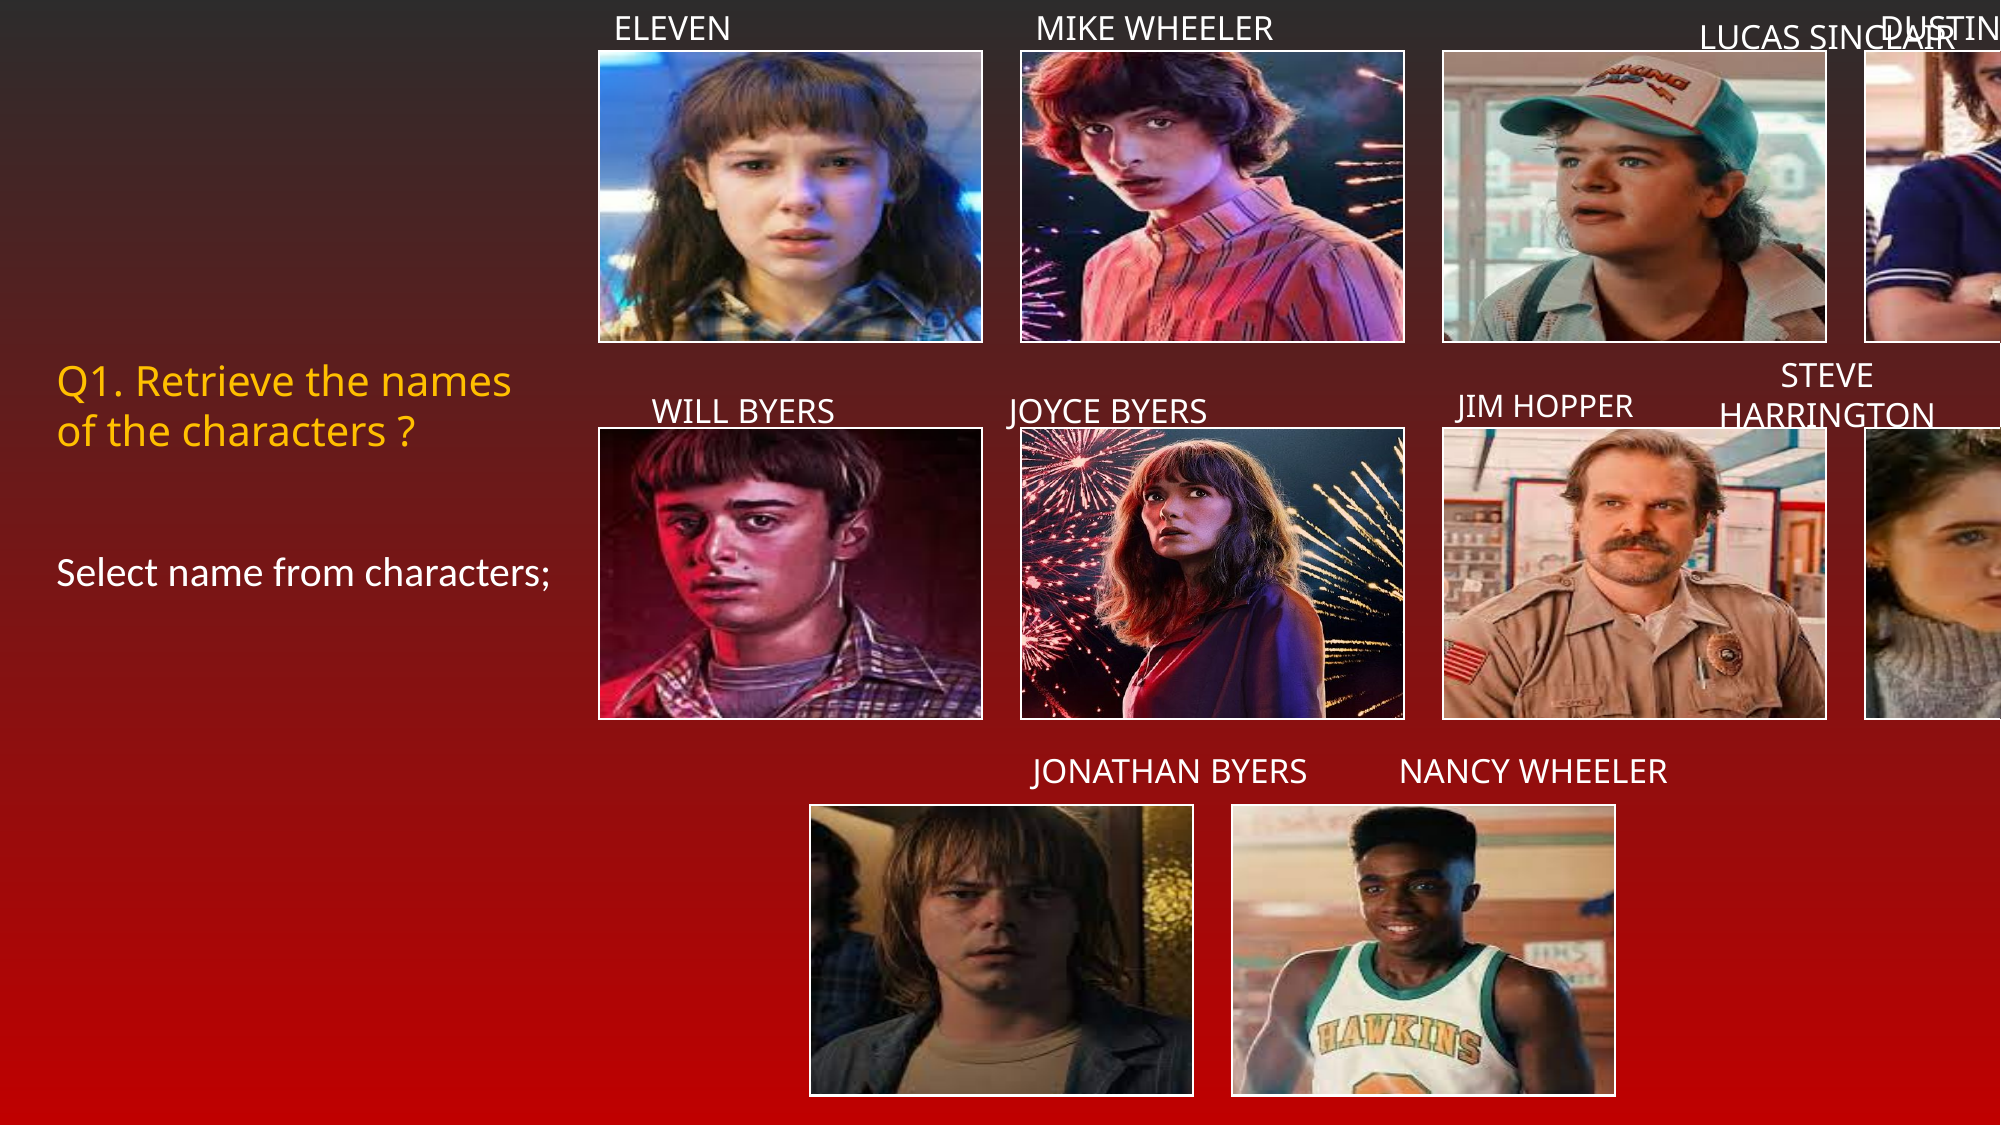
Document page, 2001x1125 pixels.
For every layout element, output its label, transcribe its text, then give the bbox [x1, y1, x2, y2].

text_box Q1. Retrieve the names of the characters ? Select name from characters; [41, 346, 577, 652]
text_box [598, 0, 2000, 1096]
